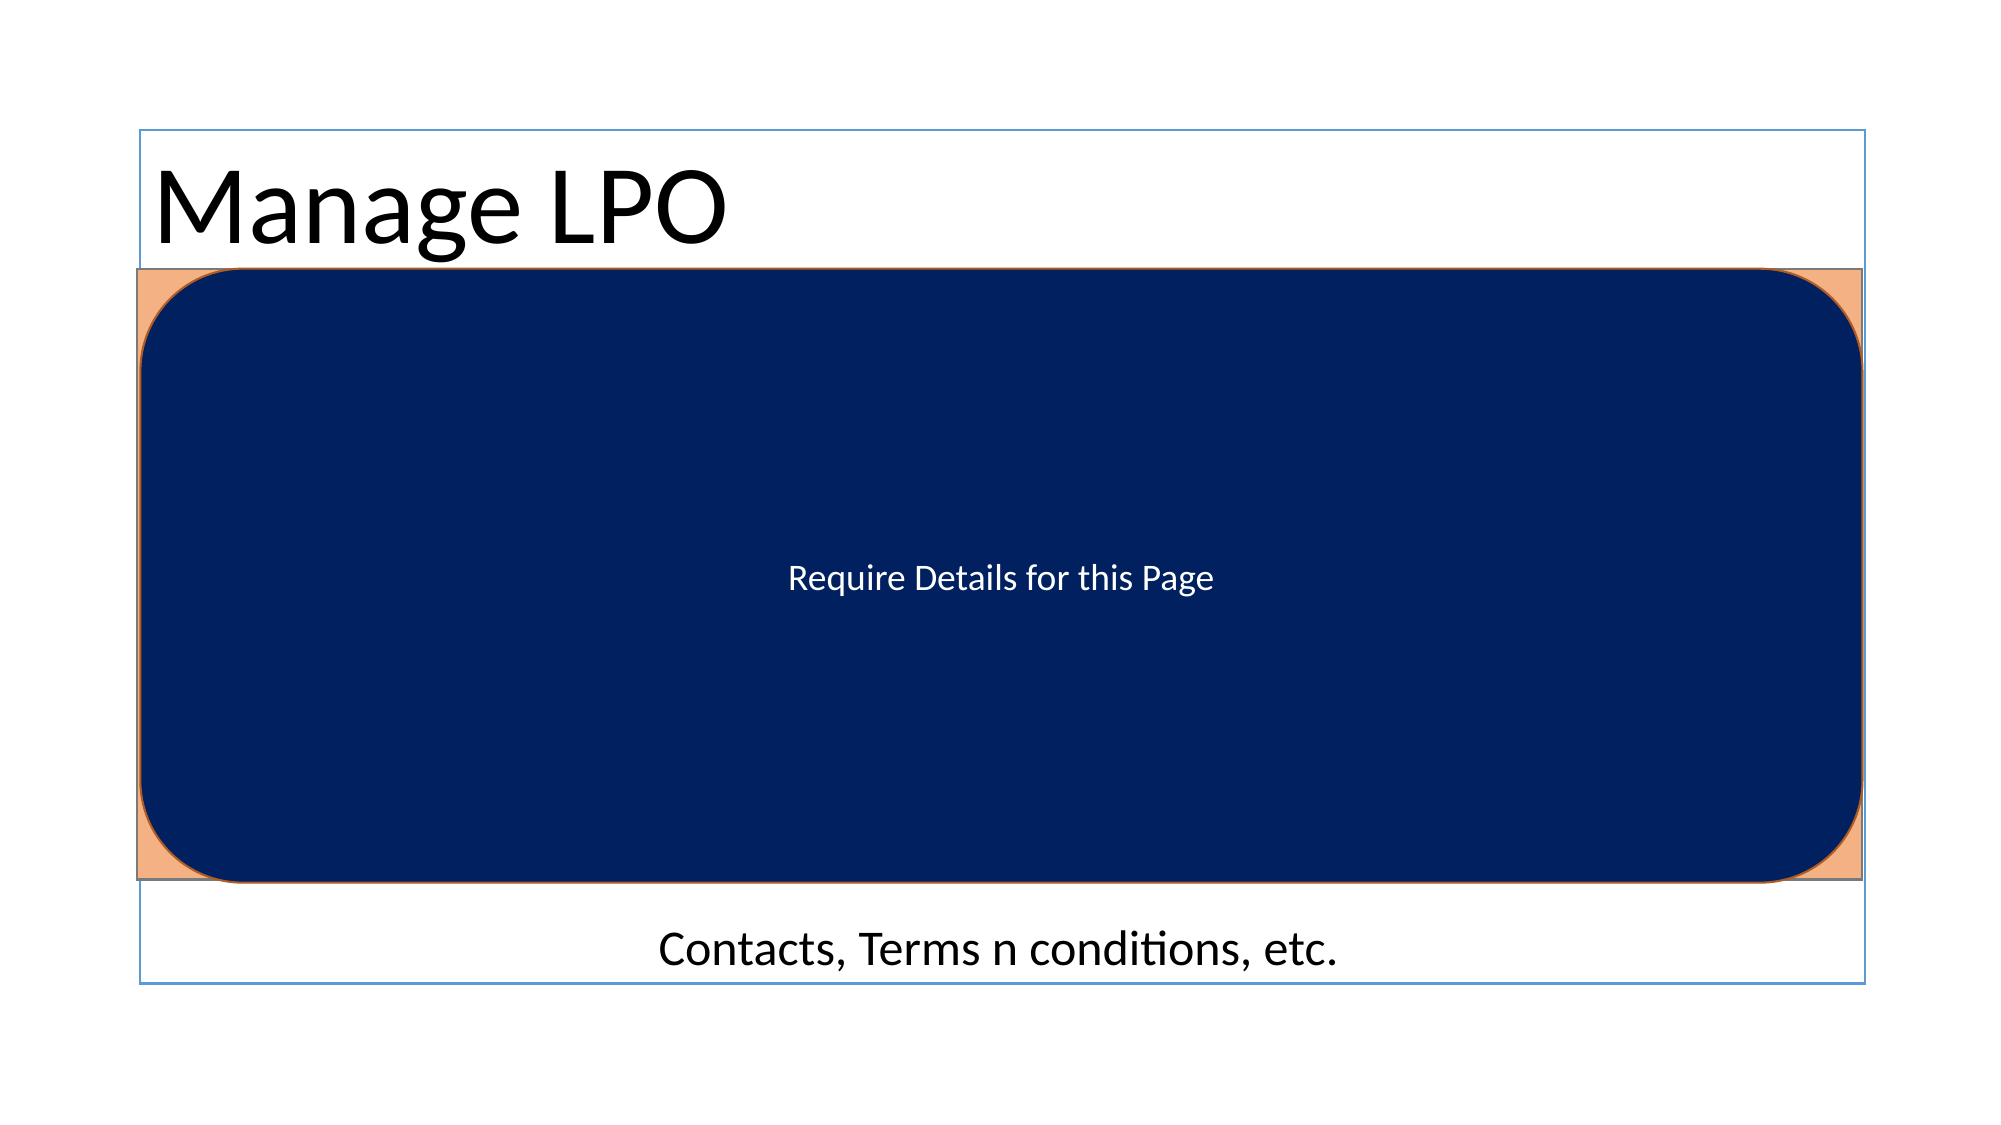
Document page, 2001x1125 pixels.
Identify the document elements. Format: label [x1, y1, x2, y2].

text_box [134, 123, 1866, 984]
